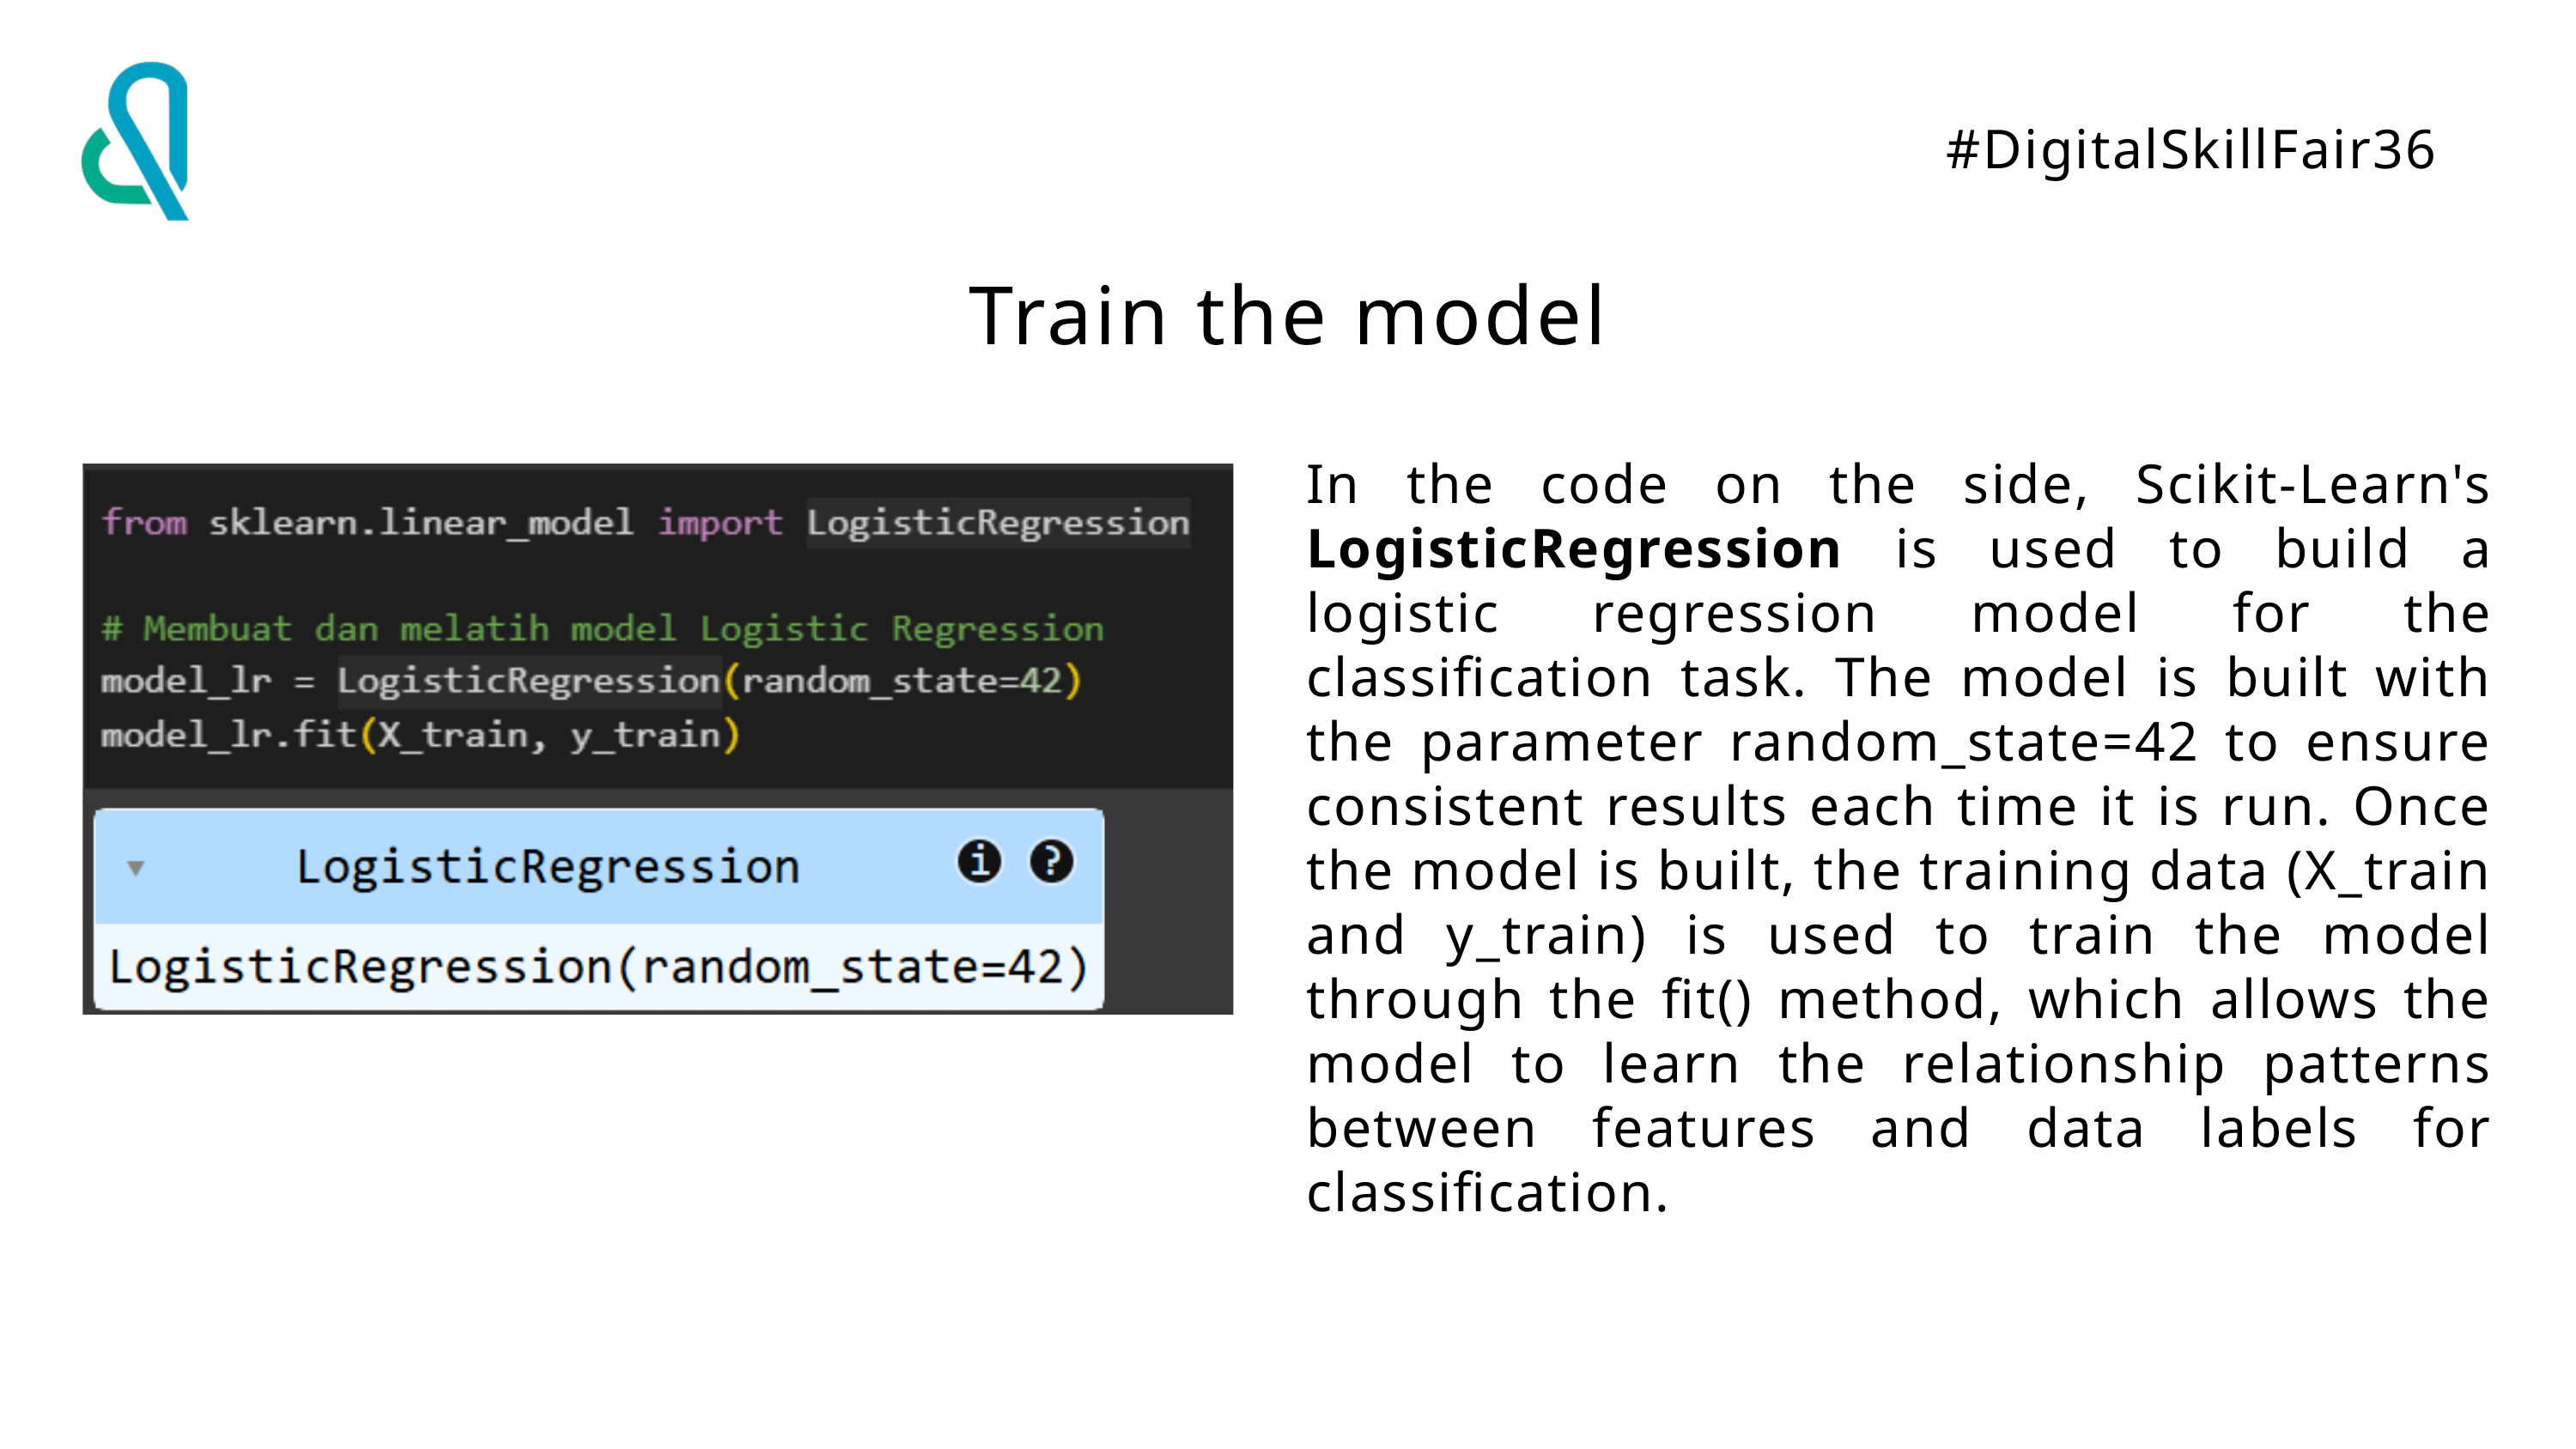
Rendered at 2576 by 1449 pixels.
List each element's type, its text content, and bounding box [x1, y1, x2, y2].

text_box Train the model [848, 264, 1728, 361]
text_box [82, 464, 1234, 801]
text_box [54, 54, 236, 236]
text_box #DigitalSkillFair36 [1900, 114, 2483, 179]
text_box [82, 801, 1234, 1015]
text_box In the code on the side, Scikit-Learn's LogisticRegression is used to build a logistic regression model for the classification task. The model is built with the parameter random_state=42 to ensure consistent results each time it is run. Once the model is built, the training data (X_train and y_train) is used to train the model through the fit() method, which allows the model to learn the relationship patterns between features and data labels for classification. [1306, 449, 2495, 1222]
